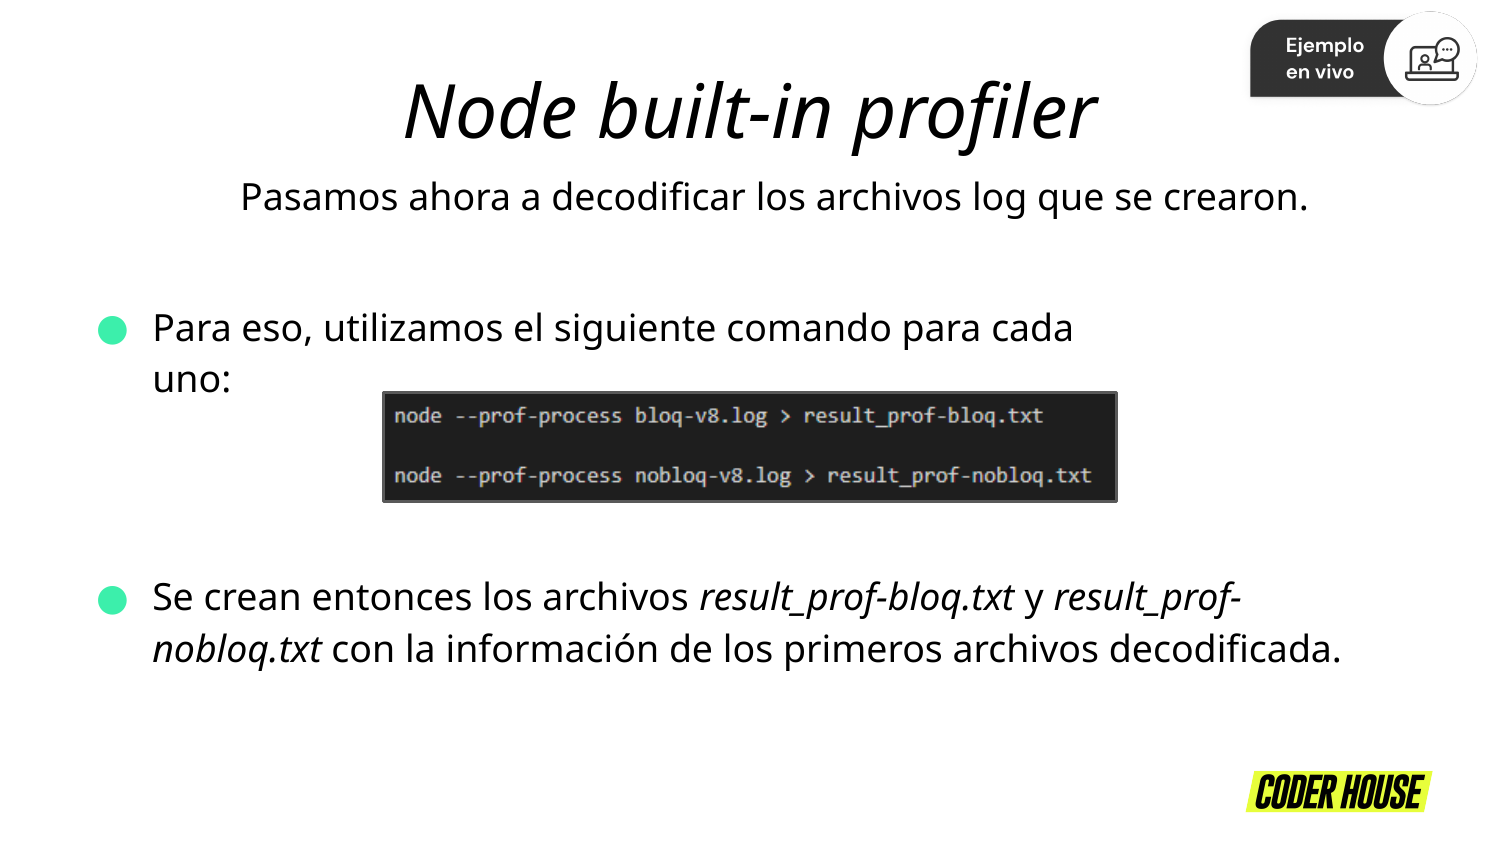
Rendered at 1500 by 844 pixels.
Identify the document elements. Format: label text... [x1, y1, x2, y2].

text_box Para eso, utilizamos el siguiente comando para cada uno: [62, 281, 1149, 416]
picture [1241, 764, 1437, 819]
picture [1229, 5, 1499, 112]
picture [384, 393, 1115, 501]
text_box Se crean entonces los archivos result_prof-bloq.txt y result_prof-nobloq.txt con la información de los primeros archivos decodificada. [62, 551, 1413, 677]
text_box Pasamos ahora a decodificar los archivos log que se crearon. [62, 151, 1413, 243]
text_box Node built-in profiler [193, 48, 1307, 174]
